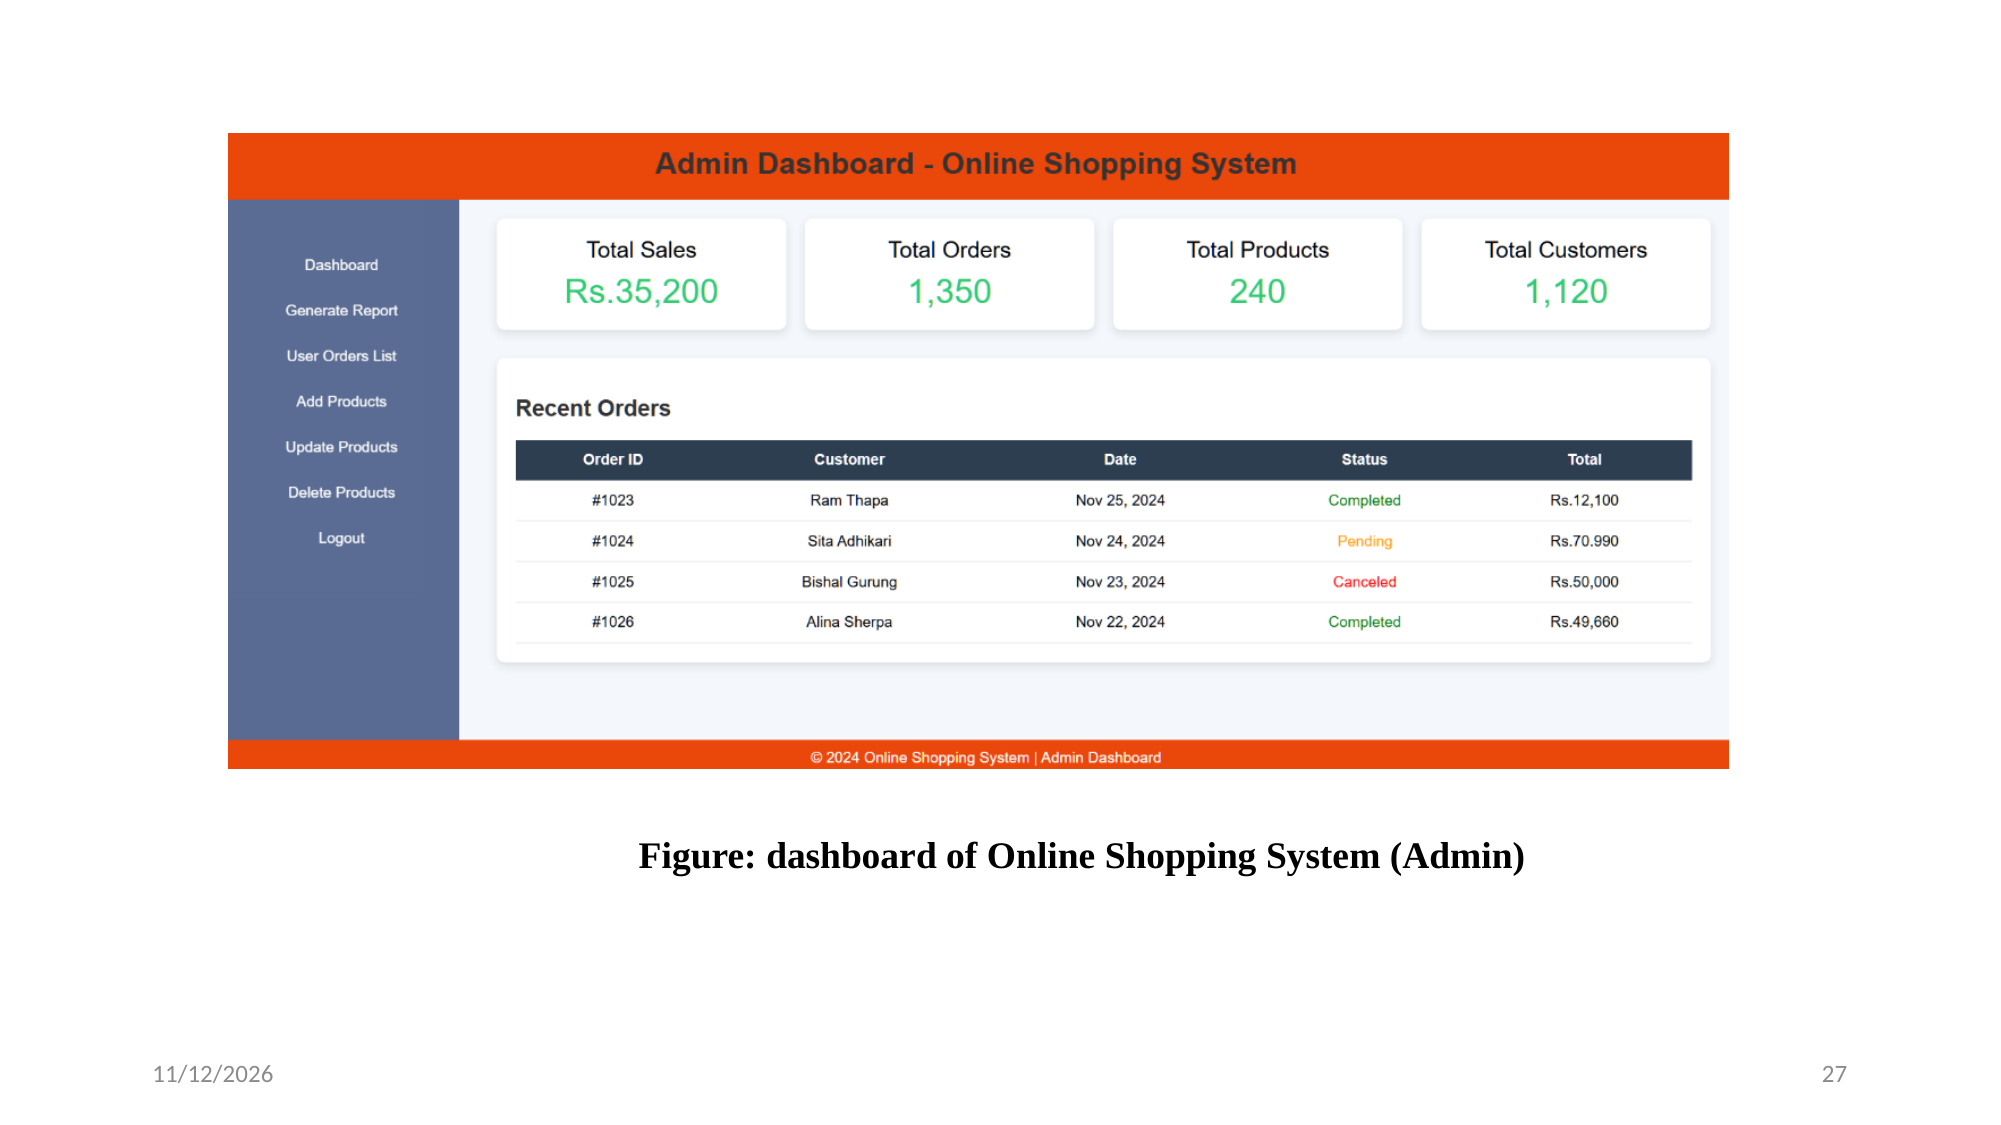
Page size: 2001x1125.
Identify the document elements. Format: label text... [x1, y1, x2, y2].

list Figure: dashboard of Online Shopping System (Admin) [362, 828, 1803, 1003]
picture [228, 133, 1729, 769]
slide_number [137, 1042, 588, 1103]
slide_number 27 [1412, 1042, 1863, 1103]
